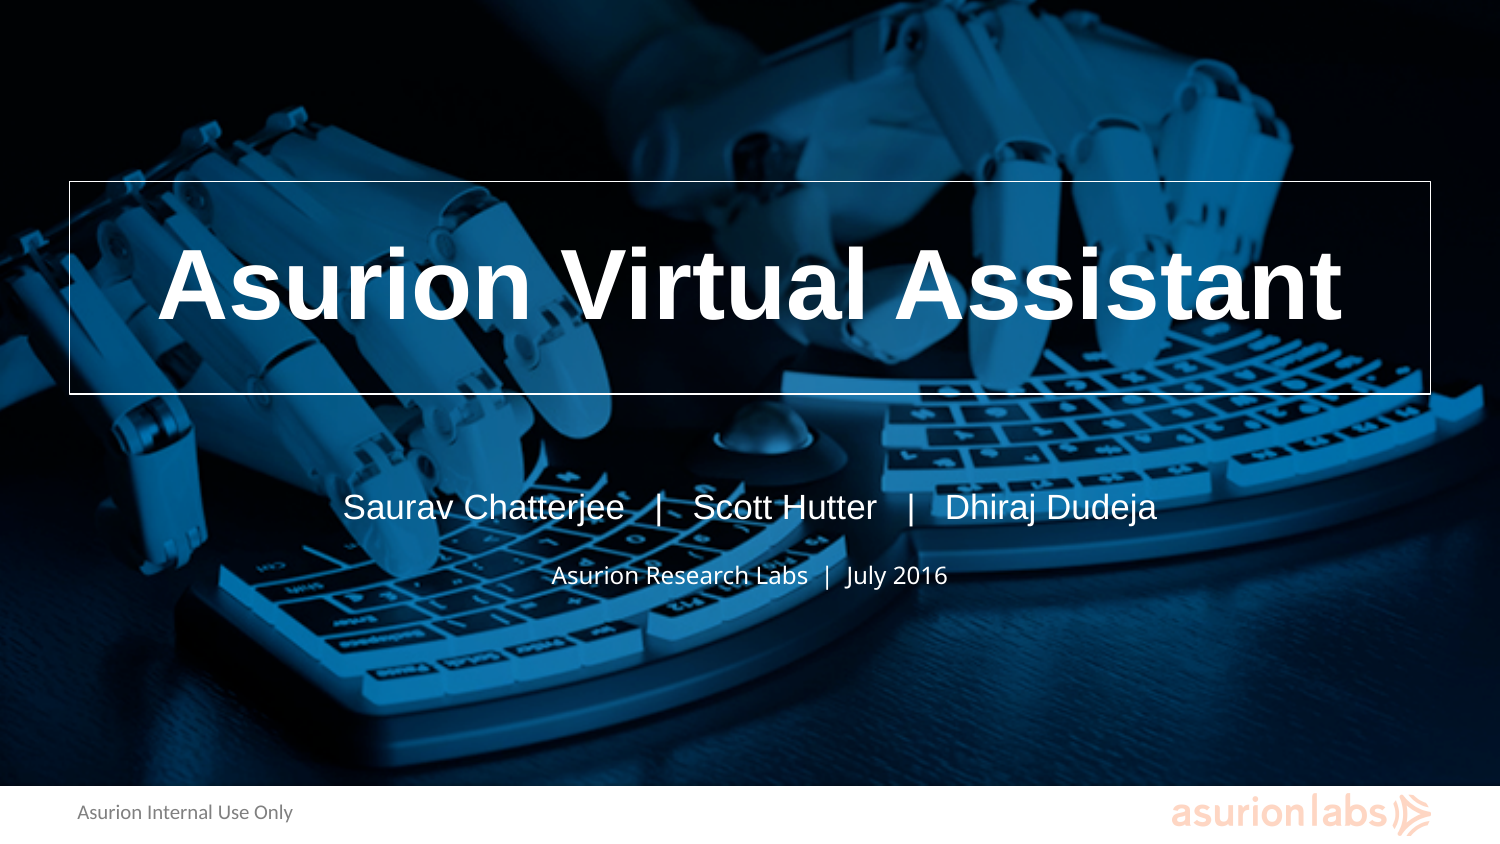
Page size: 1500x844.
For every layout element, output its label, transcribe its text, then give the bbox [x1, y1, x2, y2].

picture [1172, 793, 1431, 836]
text_box Asurion Internal Use Only [62, 794, 363, 831]
picture [0, 0, 1500, 786]
